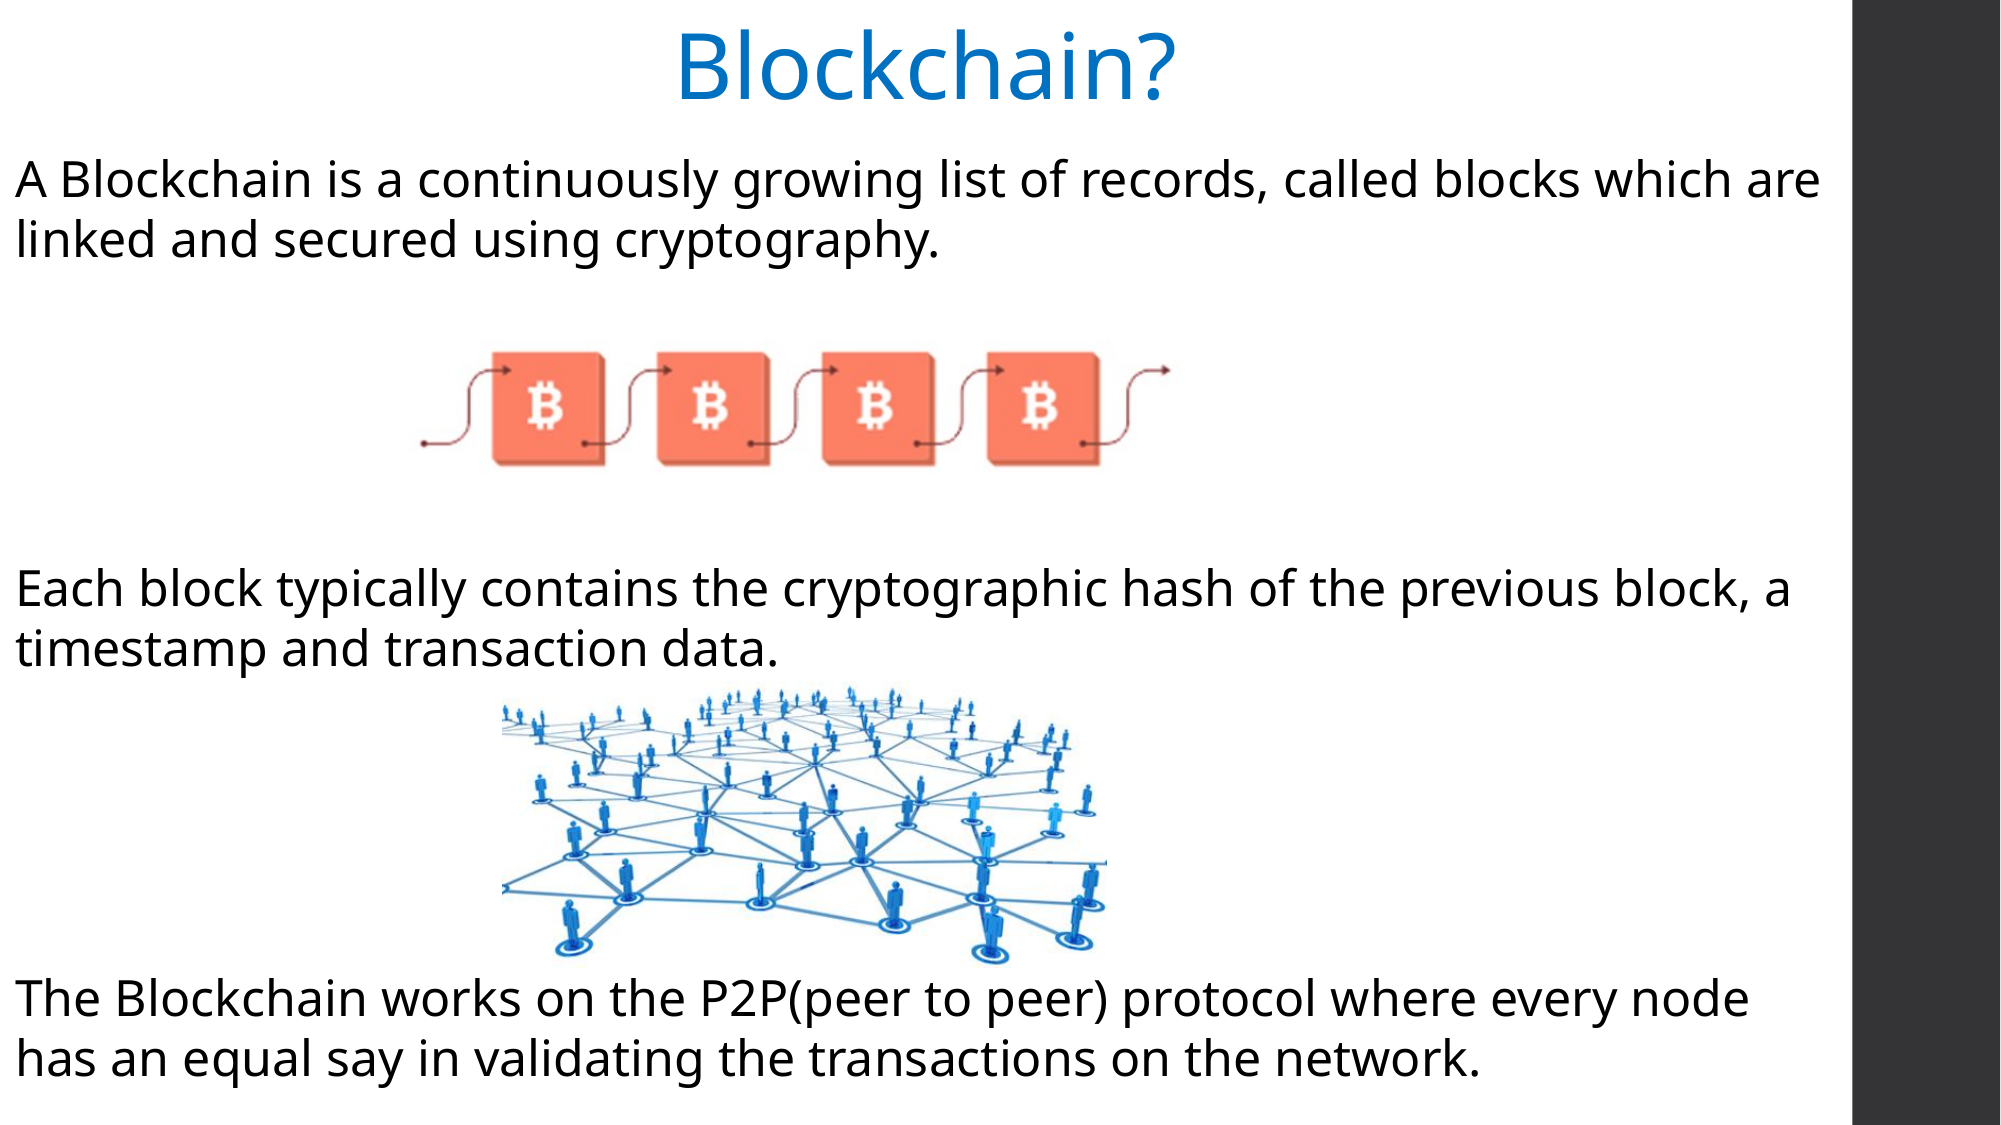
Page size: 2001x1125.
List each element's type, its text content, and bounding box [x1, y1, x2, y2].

picture [501, 680, 1107, 968]
text_box Blockchain? [0, 0, 1852, 127]
picture [346, 275, 1217, 553]
text_box Each block typically contains the cryptographic hash of the previous block, a timestamp and transaction data. [0, 549, 1836, 686]
text_box A Blockchain is a continuously growing list of records, called blocks which are linked and secured using cryptography. [0, 140, 1852, 277]
text_box The Blockchain works on the P2P(peer to peer) protocol where every node has an equal say in validating the transactions on the network. [0, 958, 1836, 1095]
